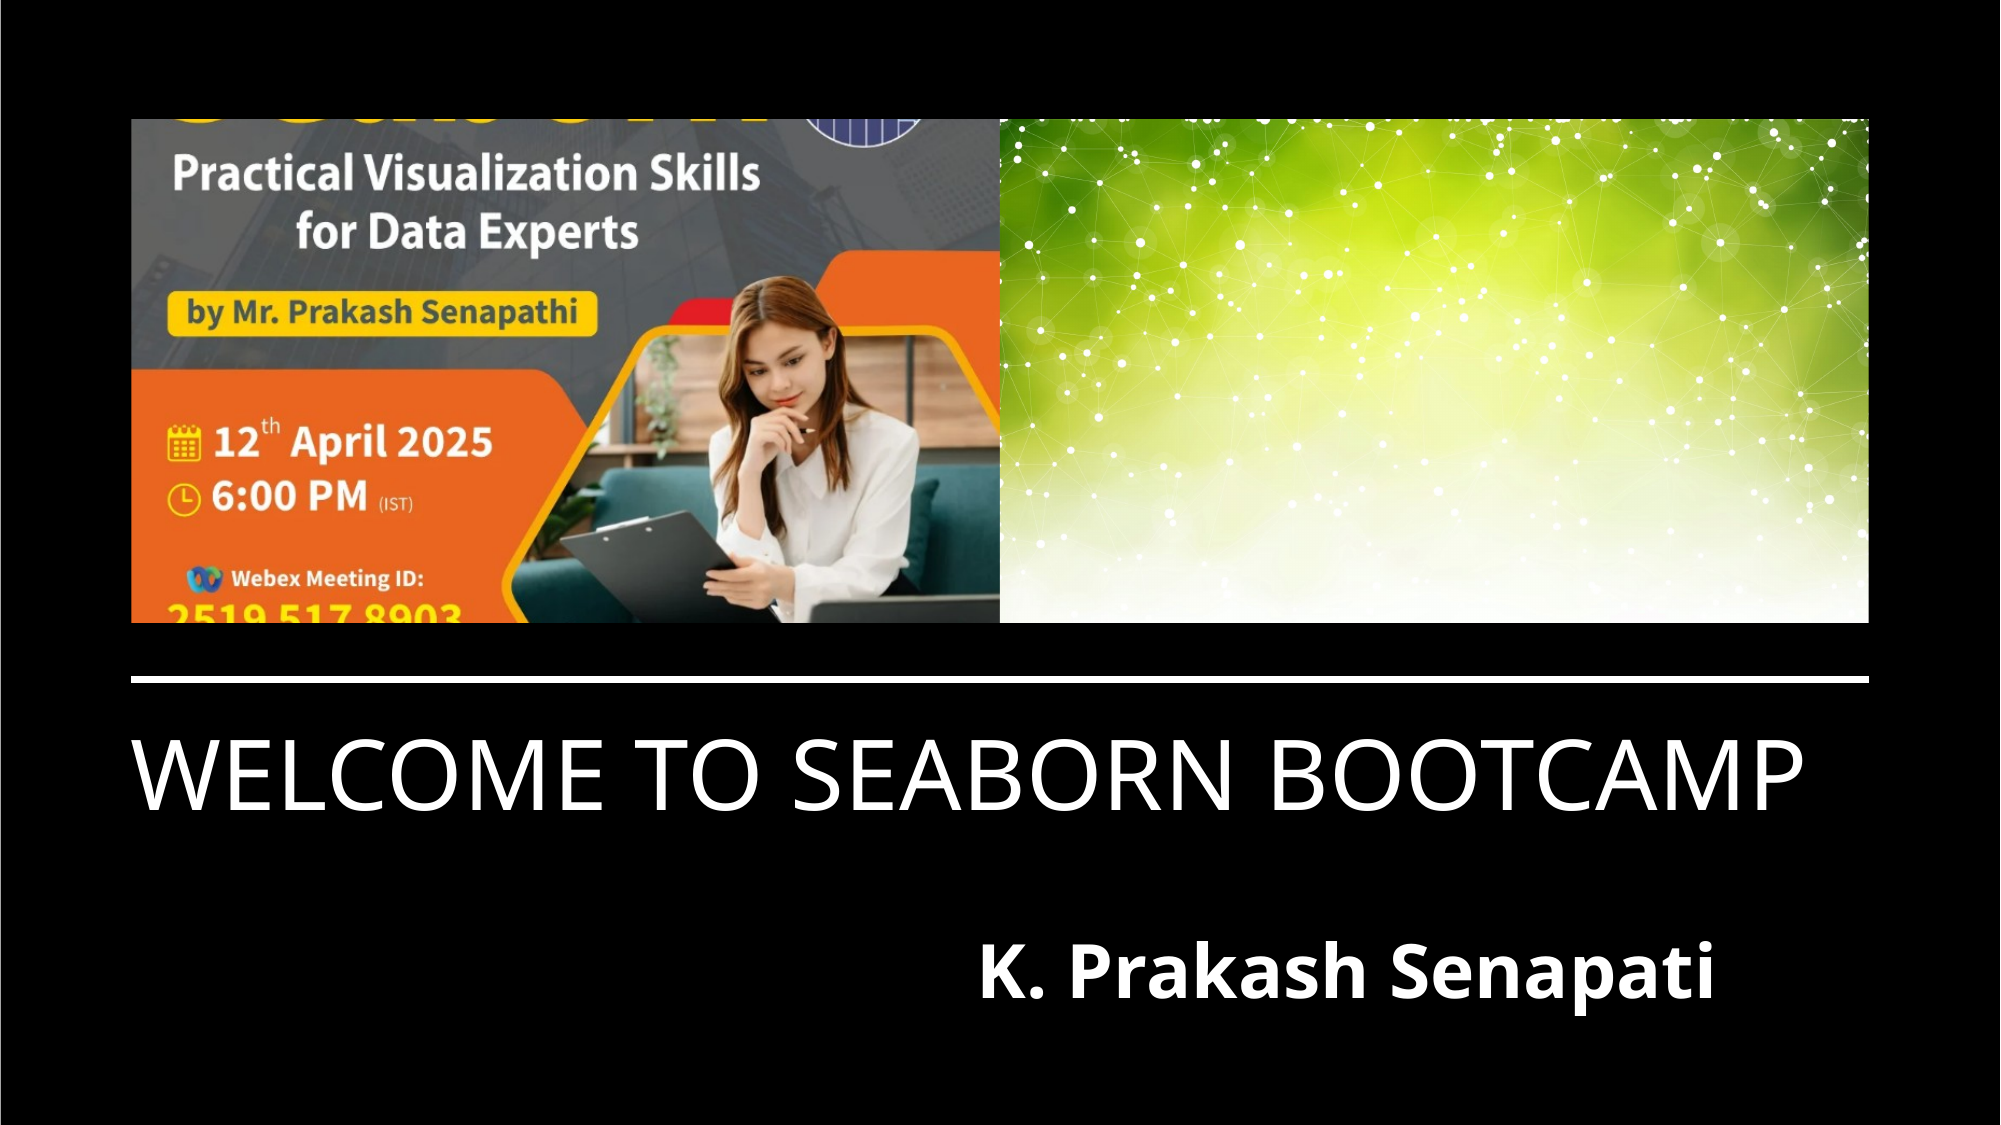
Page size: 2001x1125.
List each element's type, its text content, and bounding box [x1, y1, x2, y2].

title Welcome to Seaborn Bootcamp [115, 704, 1885, 863]
text_box [0, 0, 2000, 1125]
picture [131, 119, 1869, 623]
subtitle K. Prakash Senapati [961, 906, 1752, 996]
